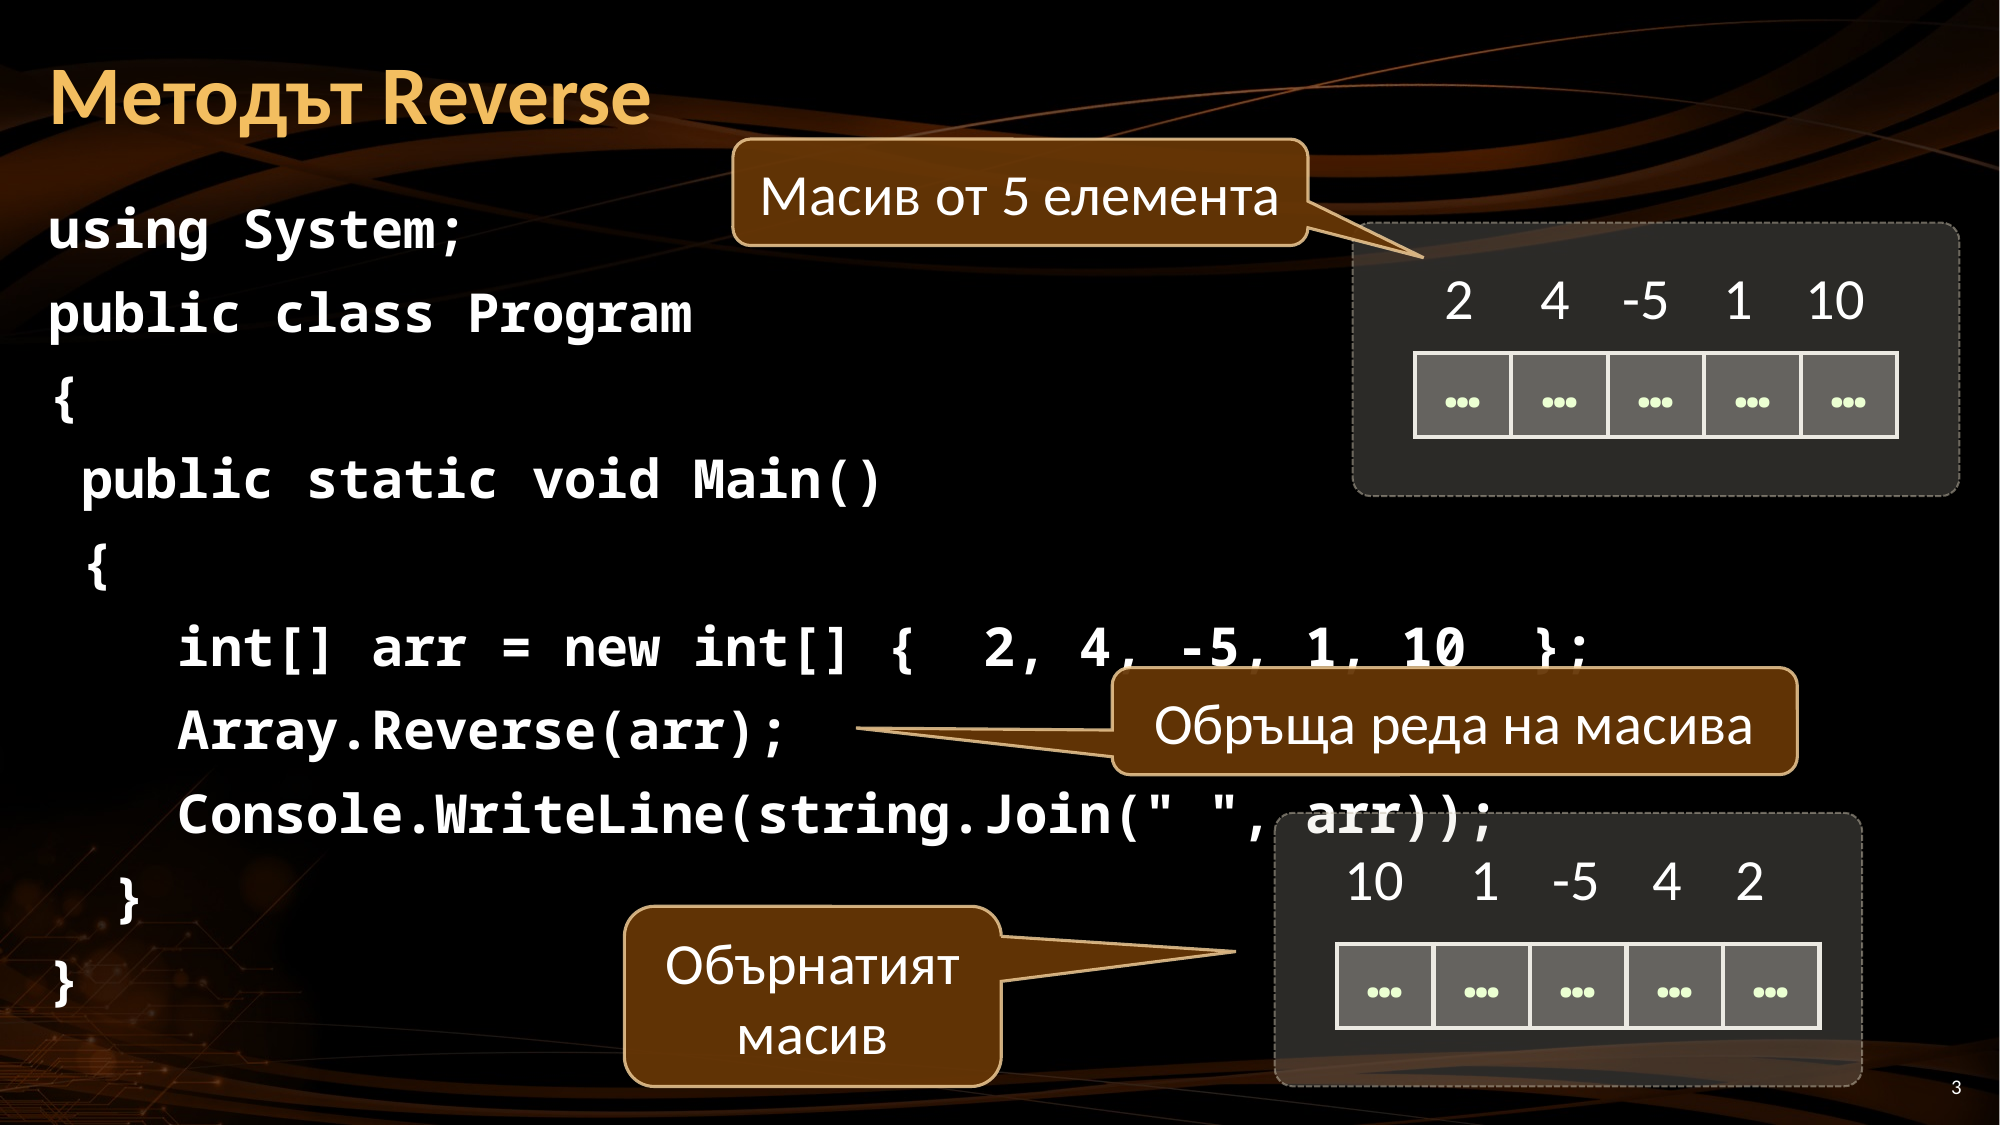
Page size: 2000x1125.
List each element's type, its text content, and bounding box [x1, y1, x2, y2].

table_header … [1803, 355, 1895, 435]
text_box Масив от 5 елемента [731, 137, 1425, 259]
text_box Обръща реда на масива [855, 666, 1799, 776]
title Методът Reverse [30, 6, 1968, 189]
table_header … [1610, 355, 1702, 435]
list using System; public class Program { public static void Main() { int[] arr = new int[] { 2, 4, -5, 1, 10 }; Array.Reverse(arr); Console.WriteLine(string.Join(" ", arr)); } } [31, 189, 1968, 1103]
text_box [1274, 812, 1863, 1087]
text_box [1352, 222, 1960, 497]
table_header … [1629, 946, 1721, 1026]
text_box 2 4 -5 1 10 [1412, 253, 1898, 339]
table_header … [1725, 946, 1817, 1026]
slide_number 3 [1897, 1070, 1968, 1103]
table_header … [1436, 946, 1528, 1026]
table_header … [1513, 355, 1606, 435]
text_box 10 1 -5 4 2 [1312, 834, 1798, 920]
picture [0, 0, 2000, 1125]
table_header … [1706, 355, 1799, 435]
text_box Обърнатият масив [623, 905, 1237, 1088]
table_header … [1532, 946, 1624, 1026]
table_header … [1417, 355, 1509, 435]
table_header … [1339, 946, 1431, 1026]
